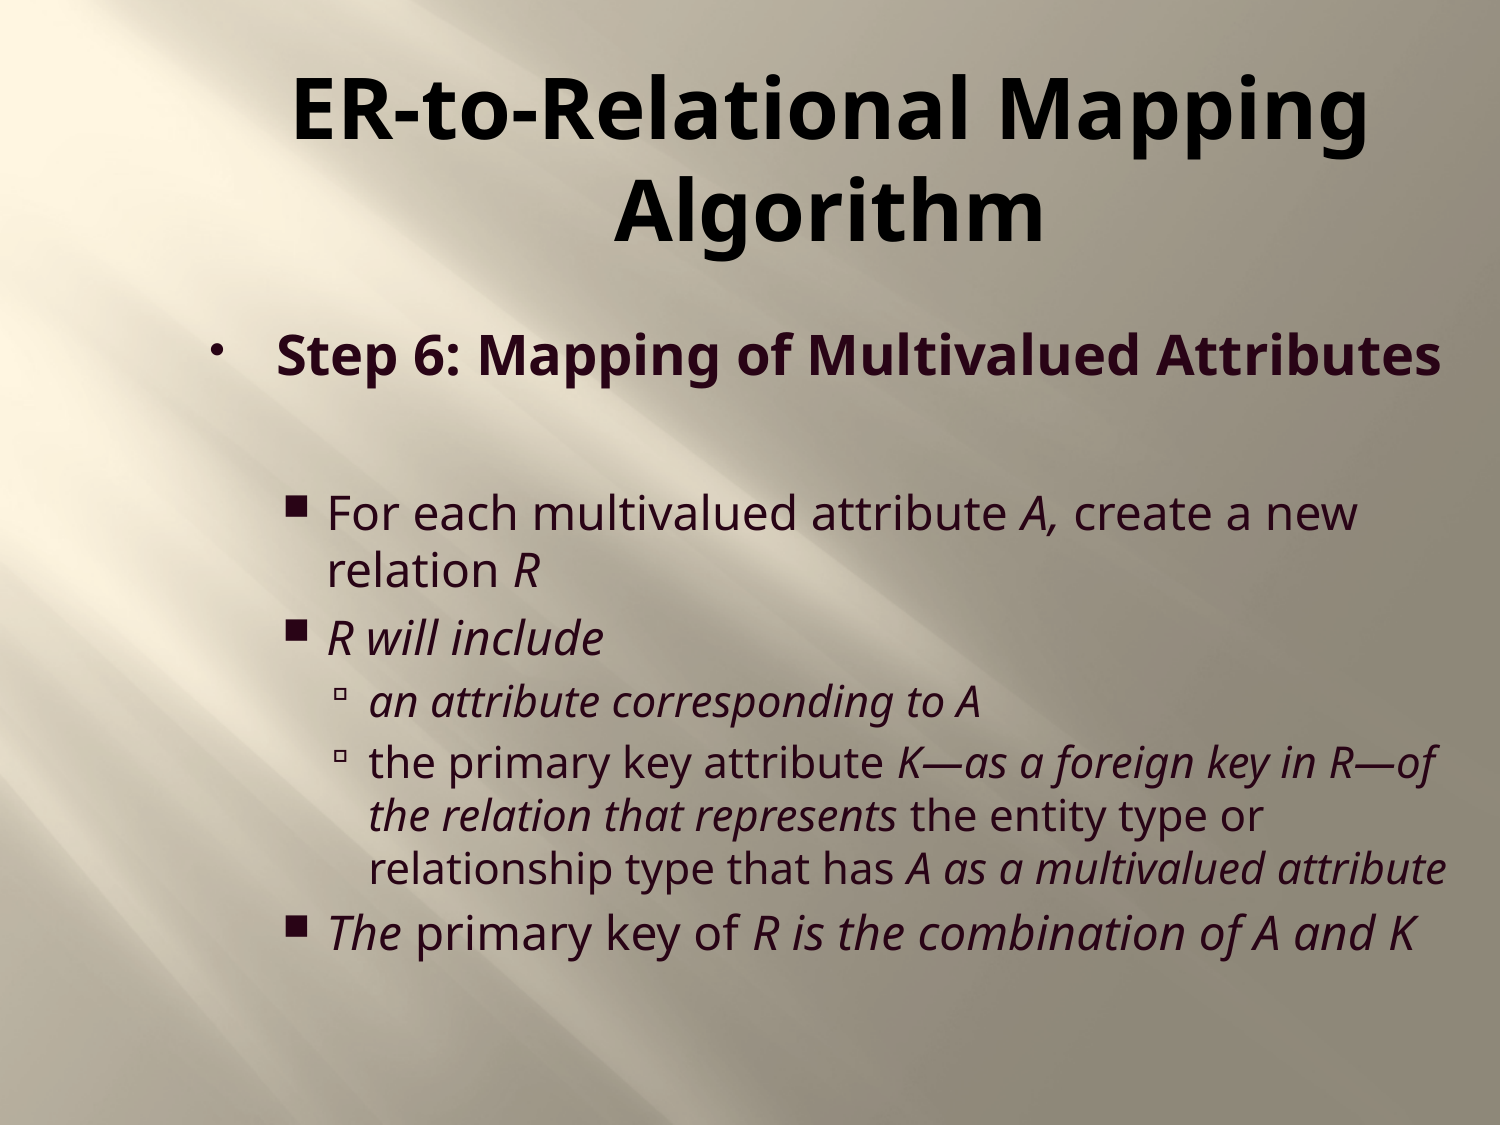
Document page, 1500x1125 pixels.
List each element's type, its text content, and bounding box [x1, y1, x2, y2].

list Step 6: Mapping of Multivalued Attributes For each multivalued attribute A, create a new relation R R will include an attribute corresponding to A the primary key attribute K—as a foreign key in R—of the relation that represents the entity type or relationship type that has A as a multivalued attribute The primary key of R is the combination of A and K [174, 312, 1500, 1063]
title ER-to-Relational Mapping Algorithm [162, 31, 1500, 282]
